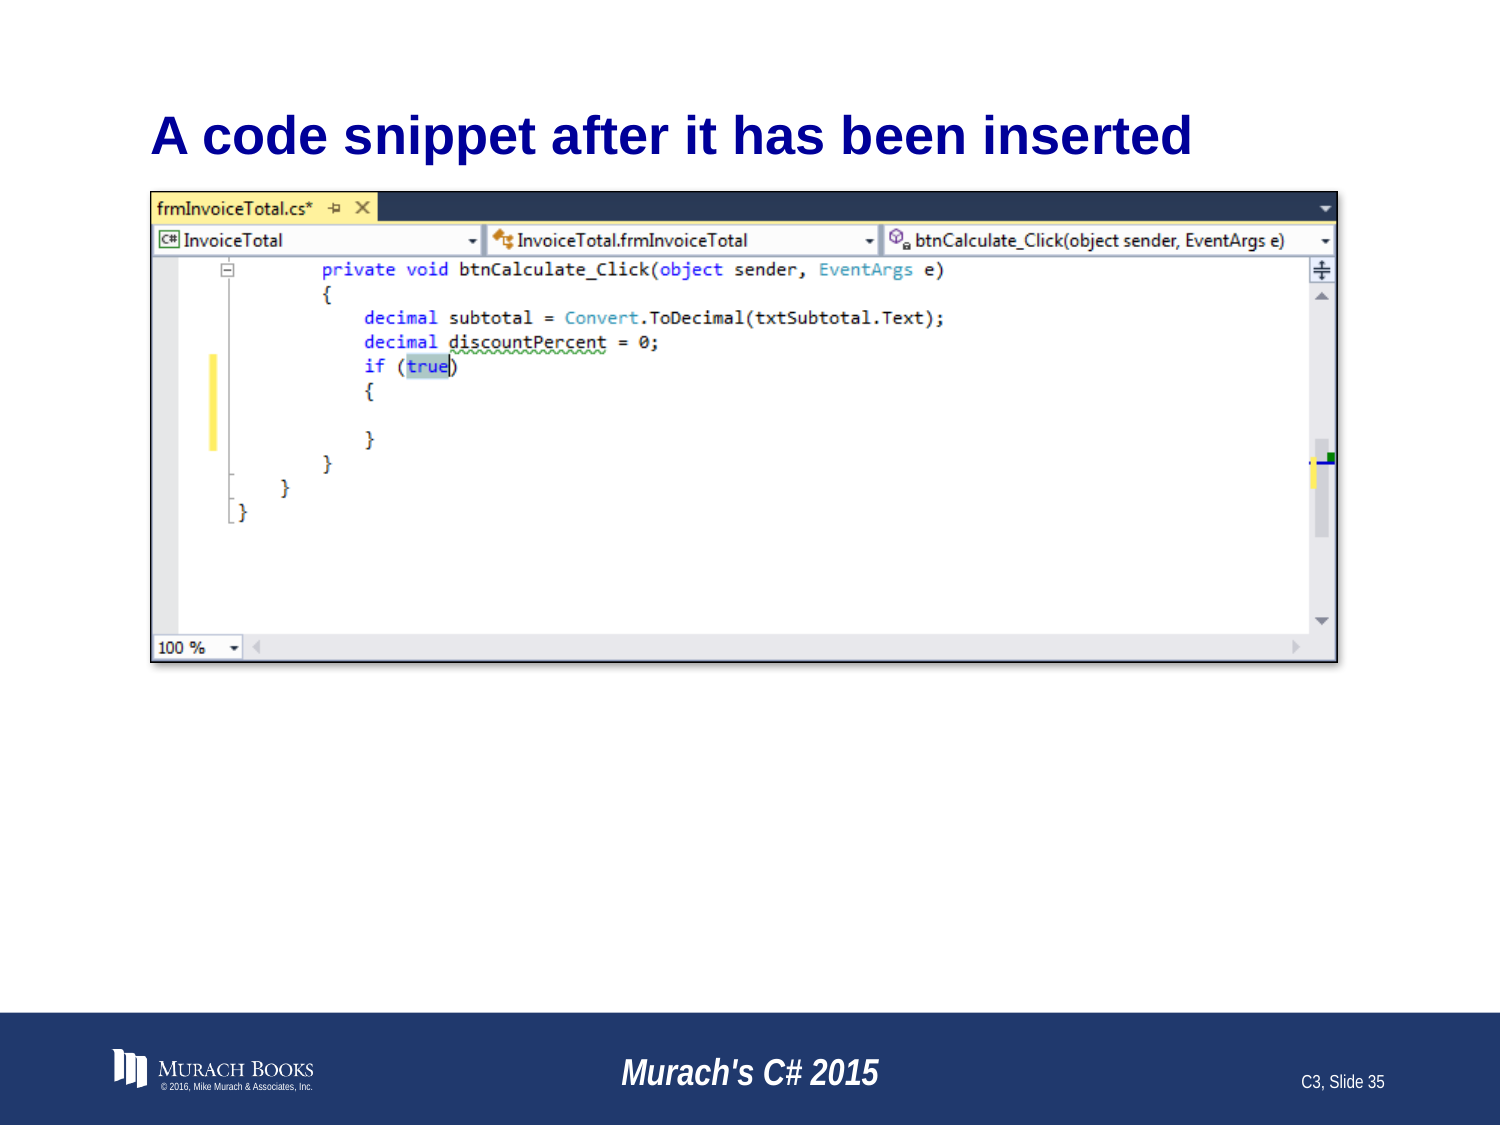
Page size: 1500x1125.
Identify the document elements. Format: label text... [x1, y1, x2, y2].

slide_number C3, Slide 35 [1087, 1025, 1400, 1100]
footer © 2016, Mike Murach & Associates, Inc. [12, 1025, 463, 1100]
title A code snippet after it has been inserted [150, 99, 1350, 166]
picture [149, 191, 1338, 663]
slide_number Murach's C# 2015 [463, 1025, 1050, 1100]
